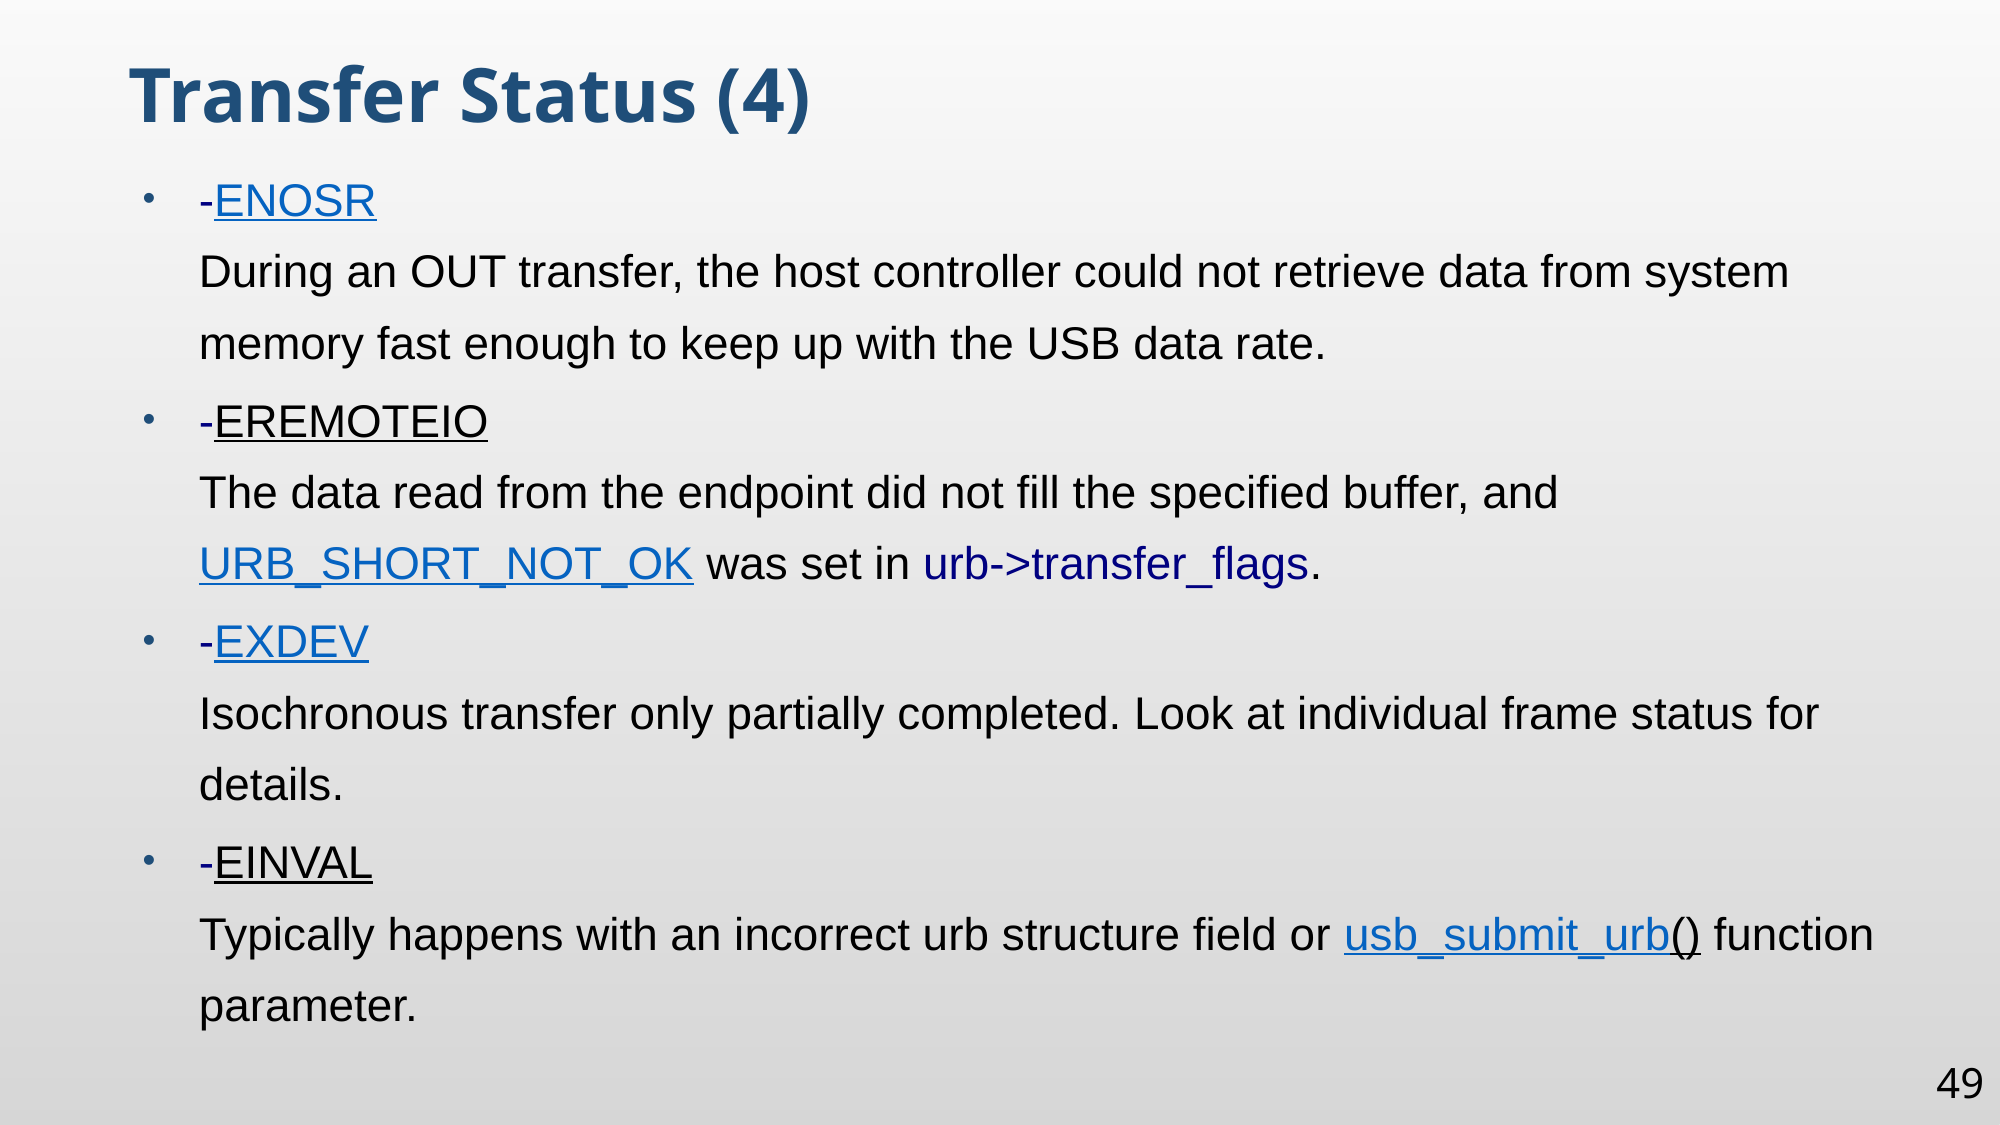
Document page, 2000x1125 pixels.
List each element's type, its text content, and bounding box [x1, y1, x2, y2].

list -ENOSR During an OUT transfer, the host controller could not retrieve data from system memory fast enough to keep up with the USB data rate. -EREMOTEIO The data read from the endpoint did not fill the specified buffer, and URB_SHORT_NOT_OK was set in urb->transfer_flags. -EXDEV Isochronous transfer only partially completed. Look at individual frame status for details. -EINVAL Typically happens with an incorrect urb structure field or usb_submit_urb() function parameter. [125, 146, 1945, 1076]
text_box Transfer Status (4) [113, 30, 1886, 147]
text_box 49 [1811, 1070, 2000, 1101]
